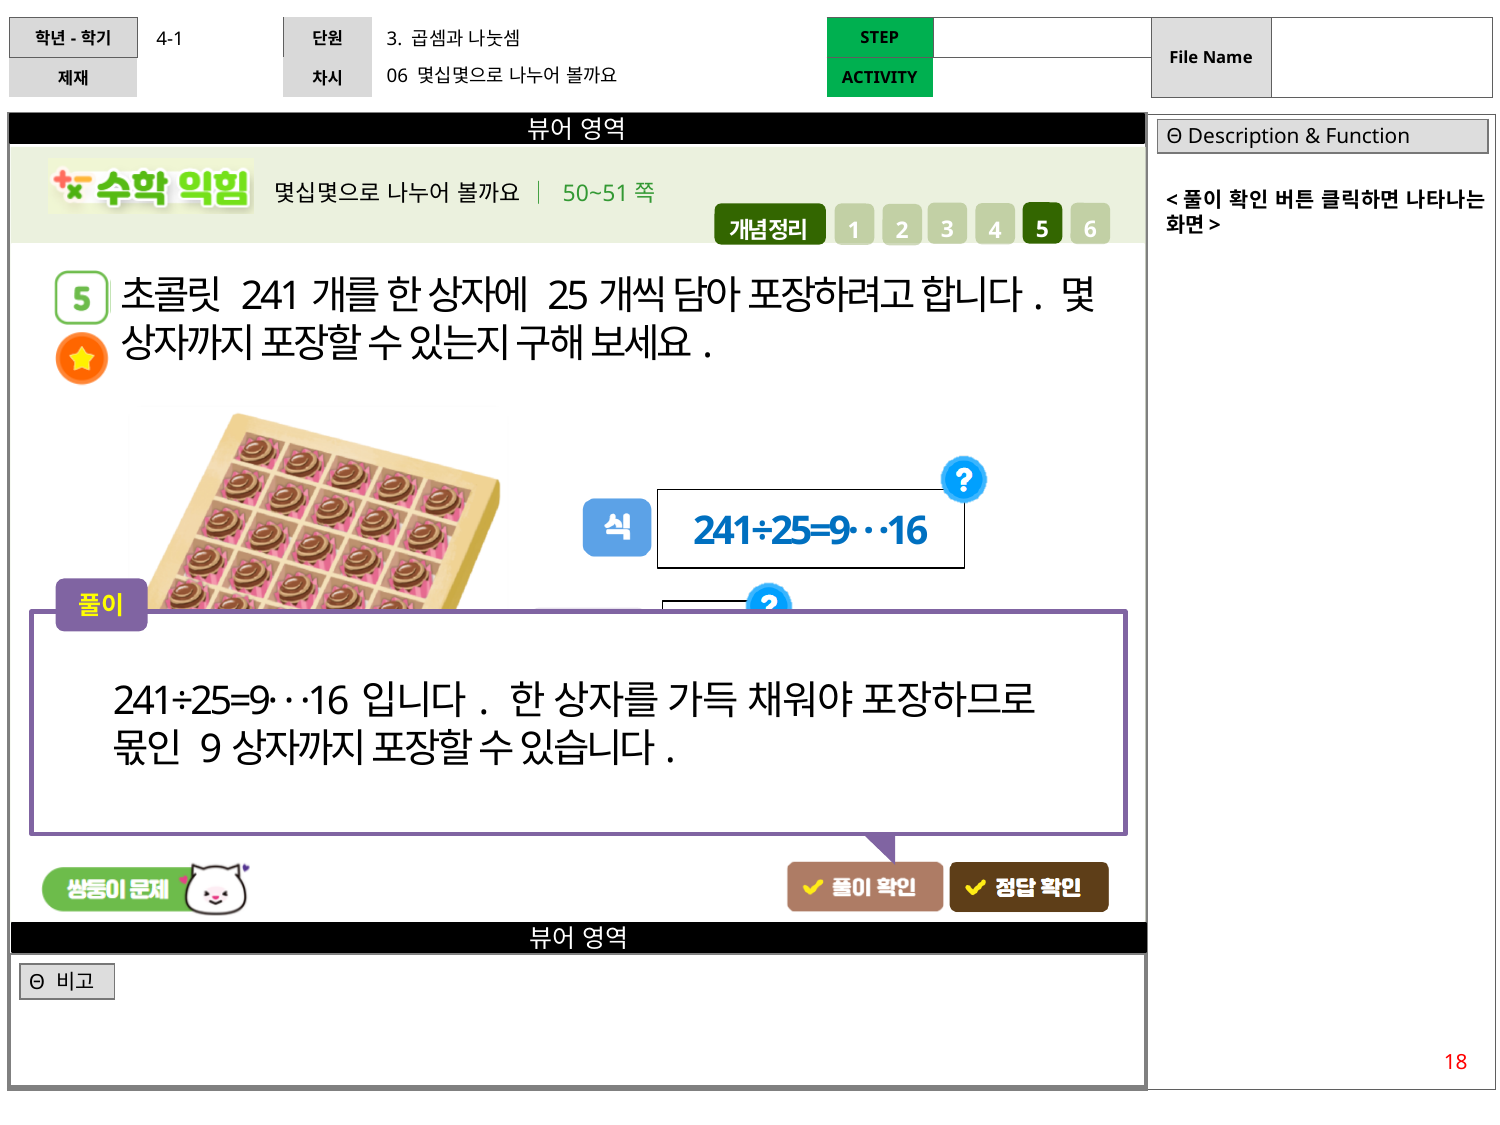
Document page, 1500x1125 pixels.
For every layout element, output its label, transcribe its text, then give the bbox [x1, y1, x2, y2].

table_header Θ Description & Function [1158, 120, 1487, 152]
text_box 풀이 [53, 576, 107, 634]
picture [50, 266, 114, 327]
picture [39, 856, 255, 917]
text_box [861, 832, 898, 857]
text_box 3 [925, 193, 976, 250]
text_box 4 [976, 194, 1021, 250]
text_box 답 [530, 605, 581, 609]
text_box 2 [883, 194, 928, 251]
text_box 4-1 [141, 18, 284, 55]
picture [55, 329, 111, 386]
text_box [29, 609, 1127, 836]
text_box 몇십몇으로 나누어 볼까요 │ 50~51쪽 [259, 171, 808, 214]
picture [112, 401, 515, 757]
picture [48, 158, 254, 214]
text_box 1 [835, 194, 883, 251]
picture [784, 858, 944, 913]
picture [948, 858, 1111, 913]
text_box 5 [1021, 193, 1068, 250]
text_box 9 [662, 601, 734, 609]
picture [582, 493, 655, 560]
picture [582, 606, 658, 671]
text_box <풀이 확인 버튼 클릭하면 나타나는 화면> [1151, 179, 1500, 319]
text_box 6 [1068, 193, 1111, 250]
text_box 241÷25=9· · ·16 [657, 489, 965, 568]
picture [933, 450, 994, 510]
text_box 3. 곱셈과 나눗셈 [371, 18, 620, 55]
text_box 개념 정리 [714, 194, 835, 251]
text_box 초콜릿 241개를 한 상자에 25개씩 담아 포장하려고 합니다. 몇 상자까지 포장할 수 있는지 구해 보세요. [105, 263, 1109, 373]
picture [739, 576, 799, 636]
text_box 06 몇십몇으로 나누어 볼까요 [371, 55, 733, 96]
text_box 241÷25=9· · ·16입니다. 한 상자를 가득 채워야 포장하므로 몫인 9상자까지 포장할 수 있습니다. [98, 667, 1050, 778]
